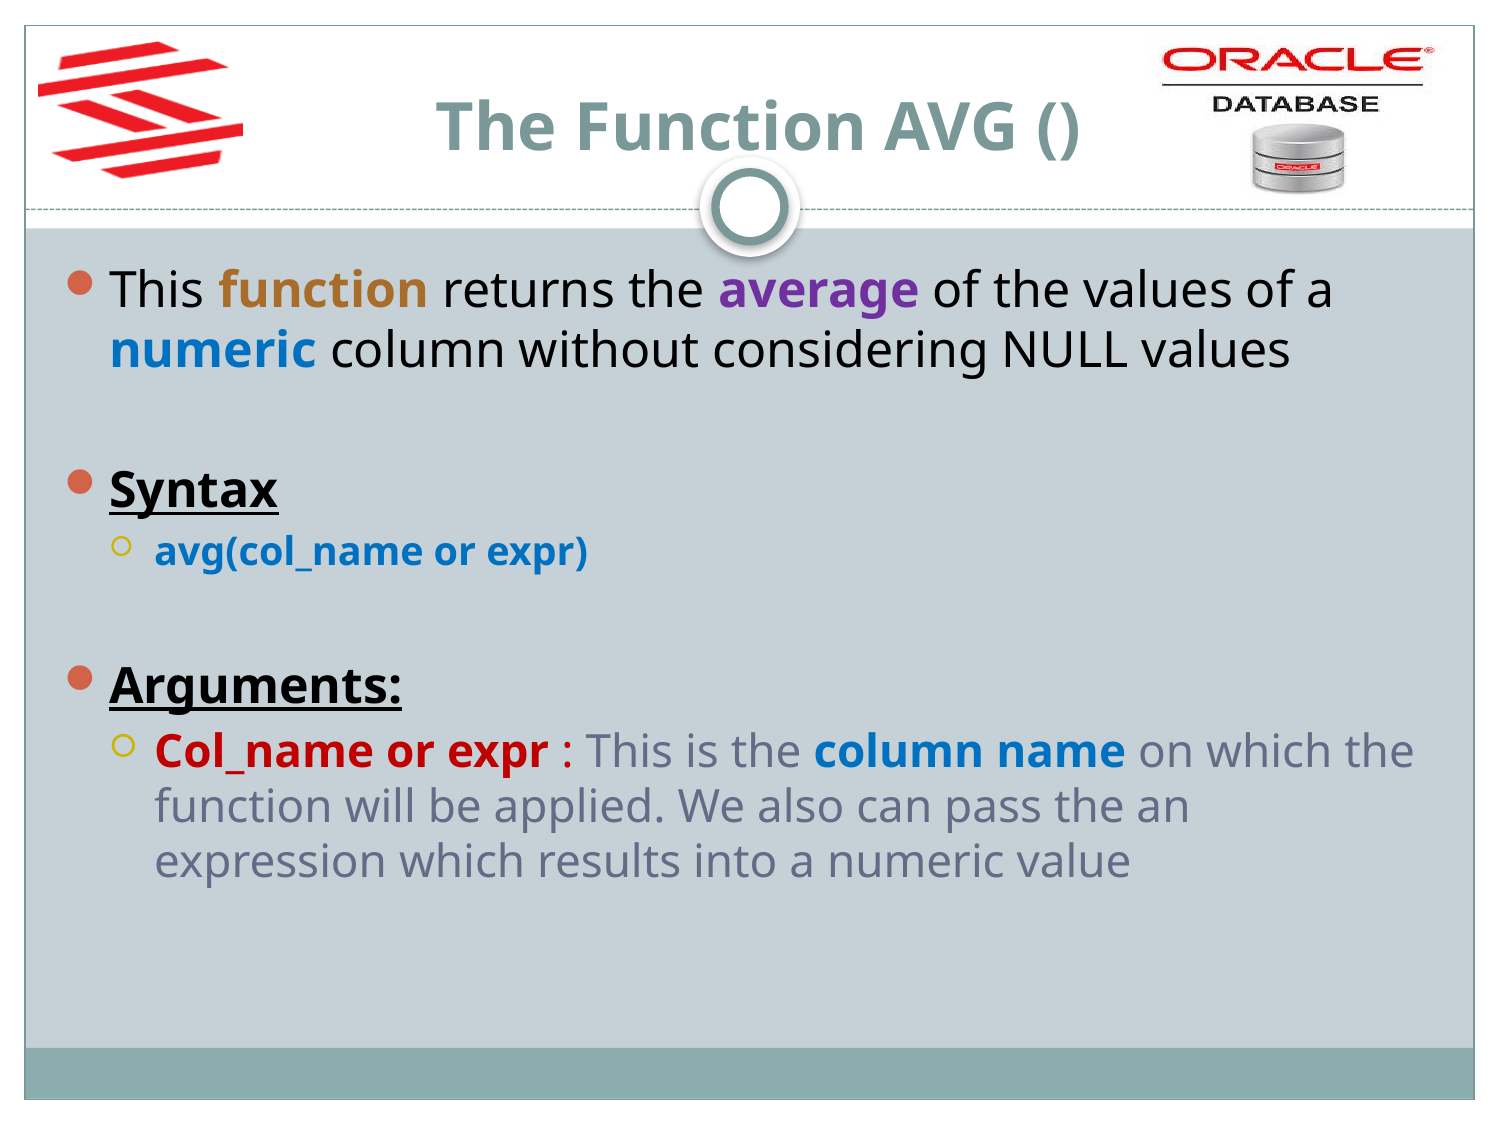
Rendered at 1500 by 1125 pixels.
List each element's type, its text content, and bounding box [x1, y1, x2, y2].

picture [37, 40, 243, 185]
list This function returns the average of the values of a numeric column without considering NULL values Syntax avg(col_name or expr) Arguments: Col_name or expr : This is the column name on which the function will be applied. We also can pass the an expression which results into a numeric value [49, 250, 1445, 1047]
title The Function AVG () [248, 46, 1141, 172]
picture [1148, 34, 1453, 200]
